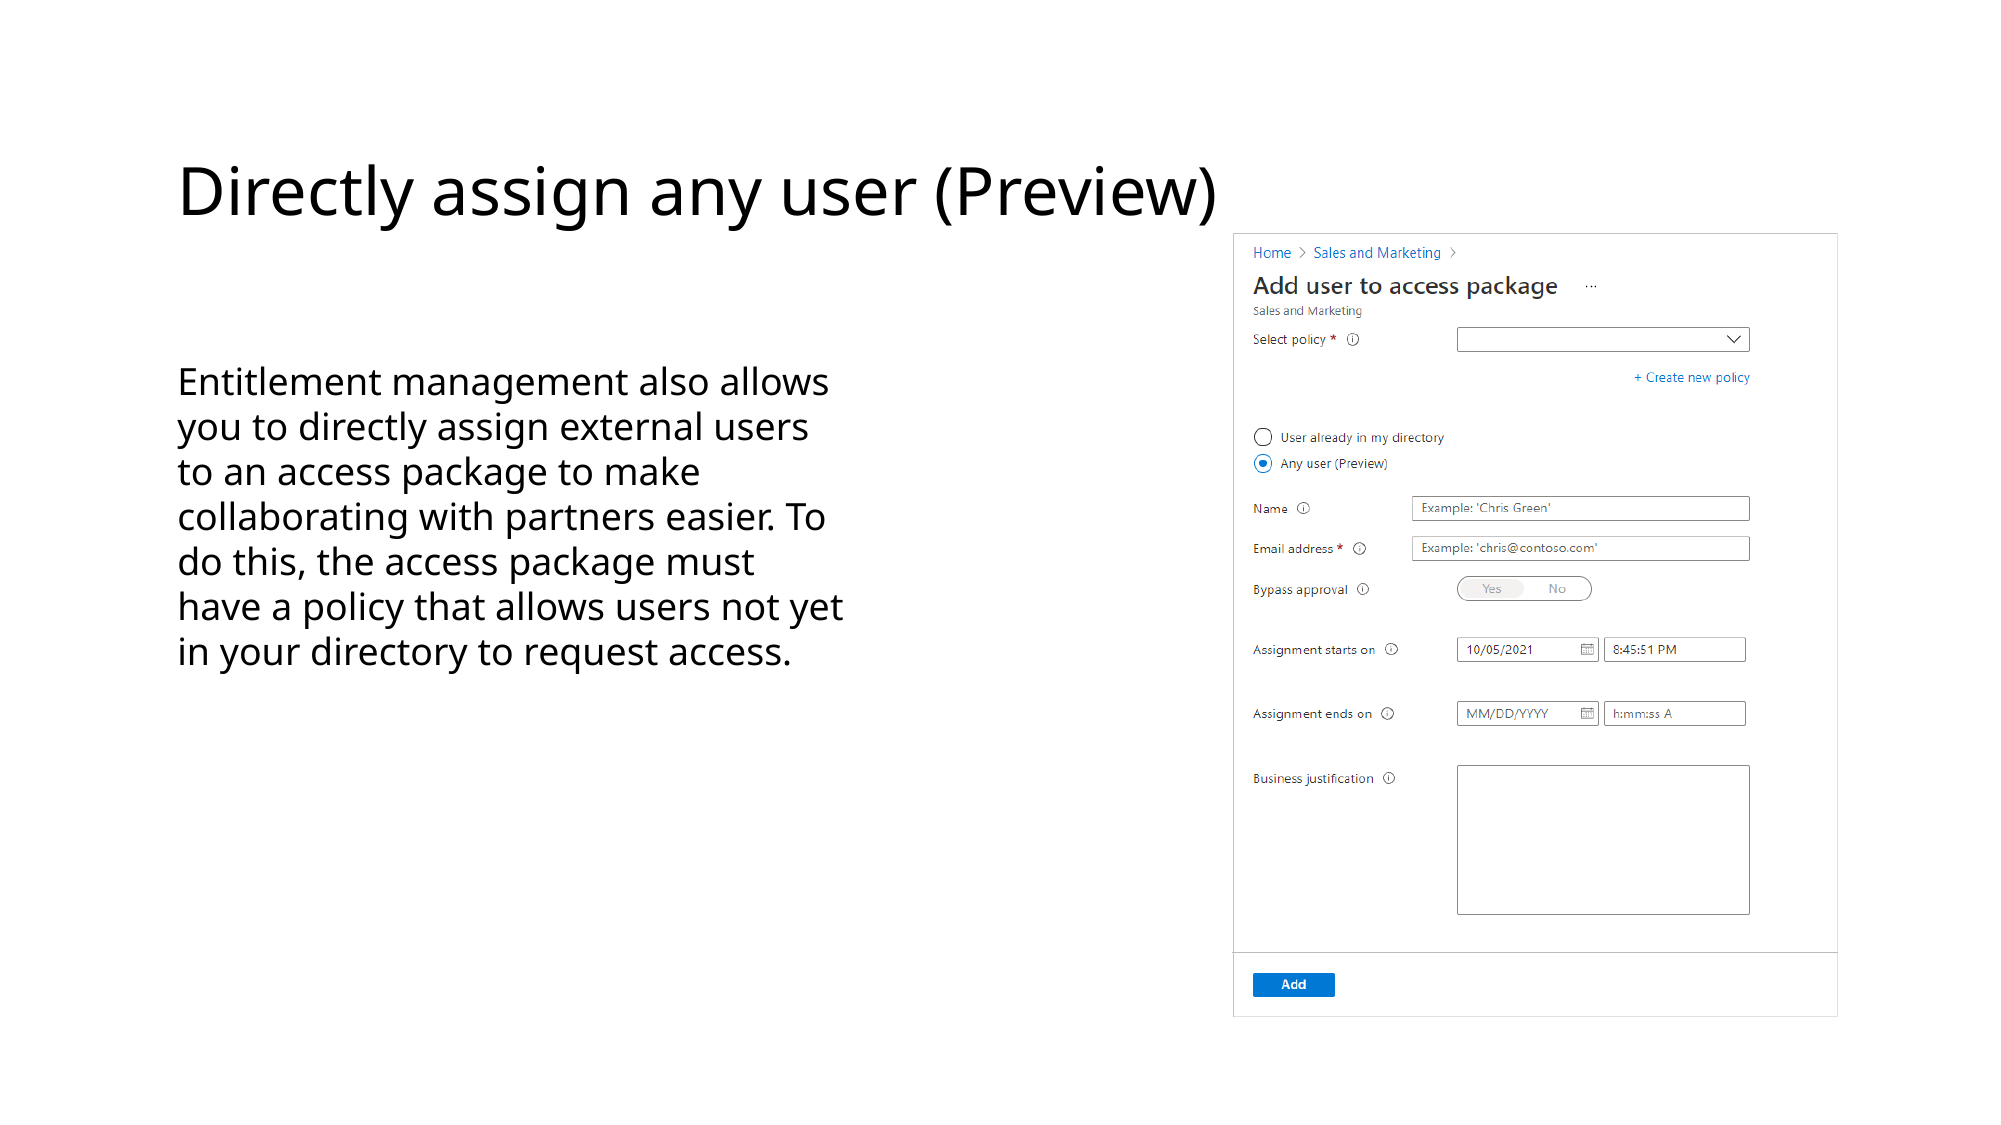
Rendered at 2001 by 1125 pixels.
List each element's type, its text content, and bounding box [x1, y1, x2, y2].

picture [1232, 233, 1838, 1018]
text_box Entitlement management also allows you to directly assign external users to an access package to make collaborating with partners easier. To do this, the access package must have a policy that allows users not yet in your directory to request access. [162, 350, 864, 725]
text_box Directly assign any user (Preview) [162, 84, 1888, 303]
